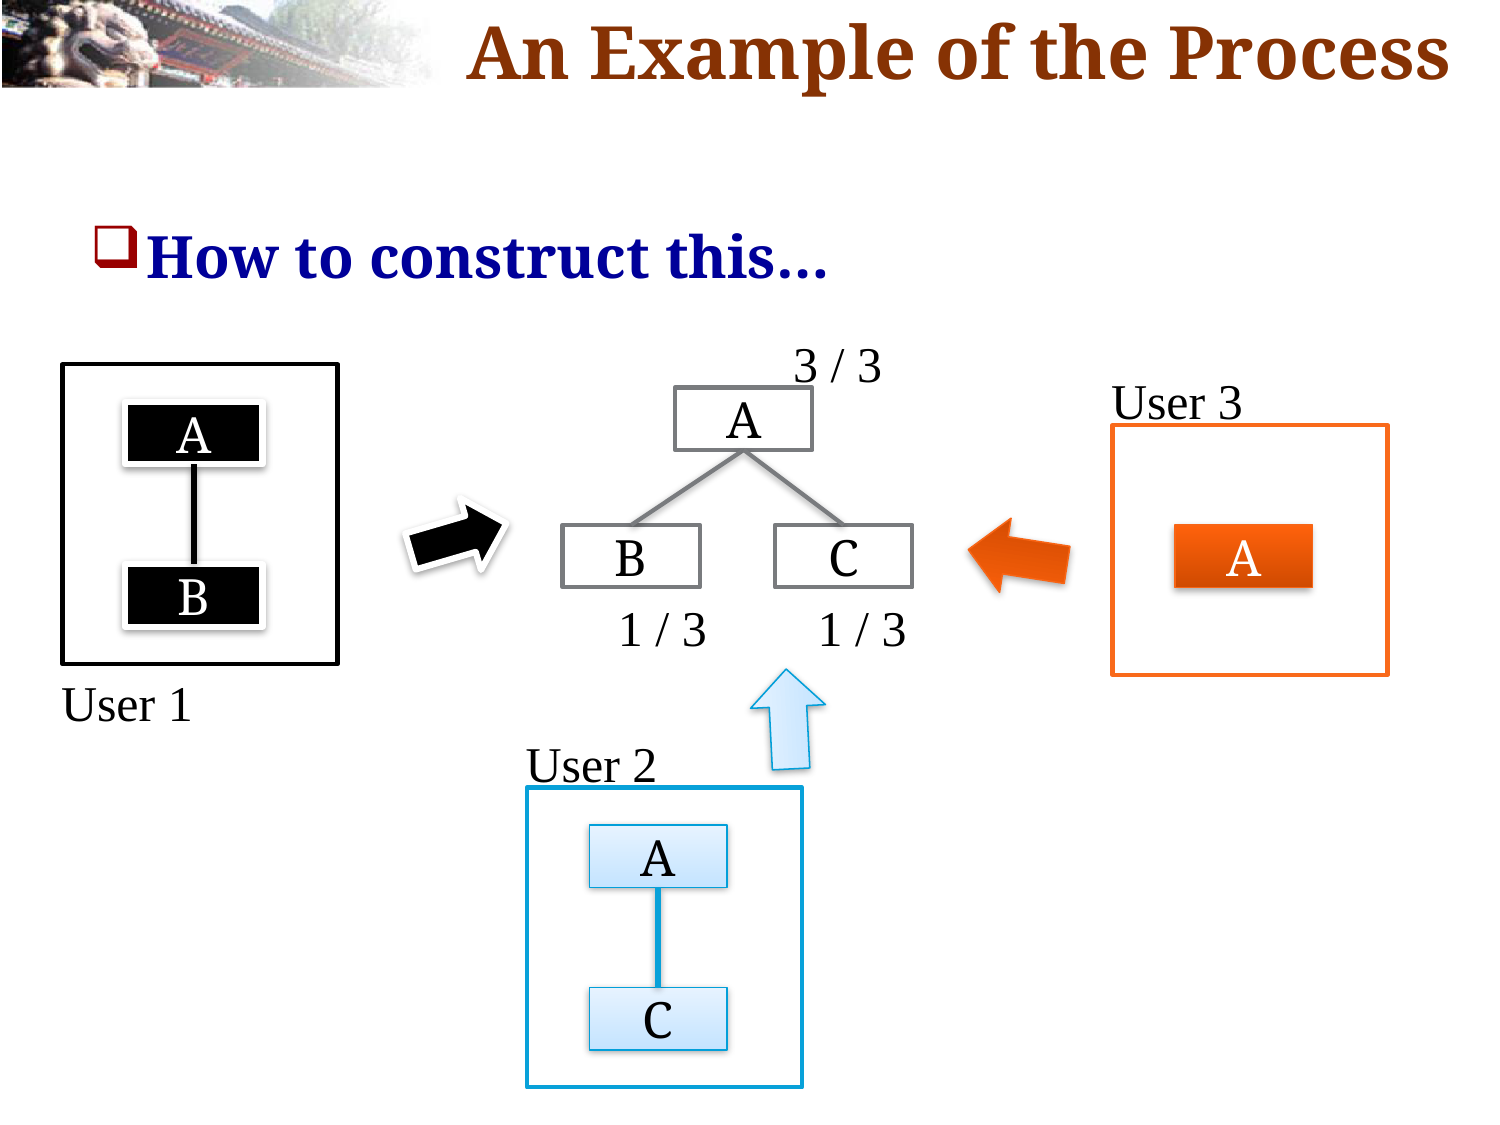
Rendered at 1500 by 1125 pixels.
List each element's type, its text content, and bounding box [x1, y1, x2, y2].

list How to construct this… [74, 212, 1426, 1006]
text_box [1110, 423, 1390, 677]
picture [0, 0, 450, 88]
title An Example of the Process [450, 0, 1478, 102]
text_box [749, 668, 827, 771]
text_box A [589, 824, 728, 888]
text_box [755, 437, 832, 538]
text_box A [122, 399, 266, 467]
text_box 1 / 3 [603, 589, 722, 665]
text_box C [589, 987, 728, 1051]
text_box A [673, 385, 814, 452]
text_box User 2 [510, 724, 673, 800]
text_box [60, 362, 340, 666]
text_box 1 / 3 [803, 589, 922, 665]
text_box User 1 [46, 664, 208, 740]
text_box A [1174, 524, 1313, 588]
text_box 3 / 3 [778, 324, 897, 400]
text_box C [773, 523, 914, 589]
text_box User 3 [1096, 362, 1258, 438]
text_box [649, 431, 726, 544]
text_box [967, 517, 1071, 594]
text_box [525, 785, 804, 1089]
text_box B [122, 561, 266, 630]
text_box B [560, 523, 702, 589]
text_box [402, 495, 510, 574]
